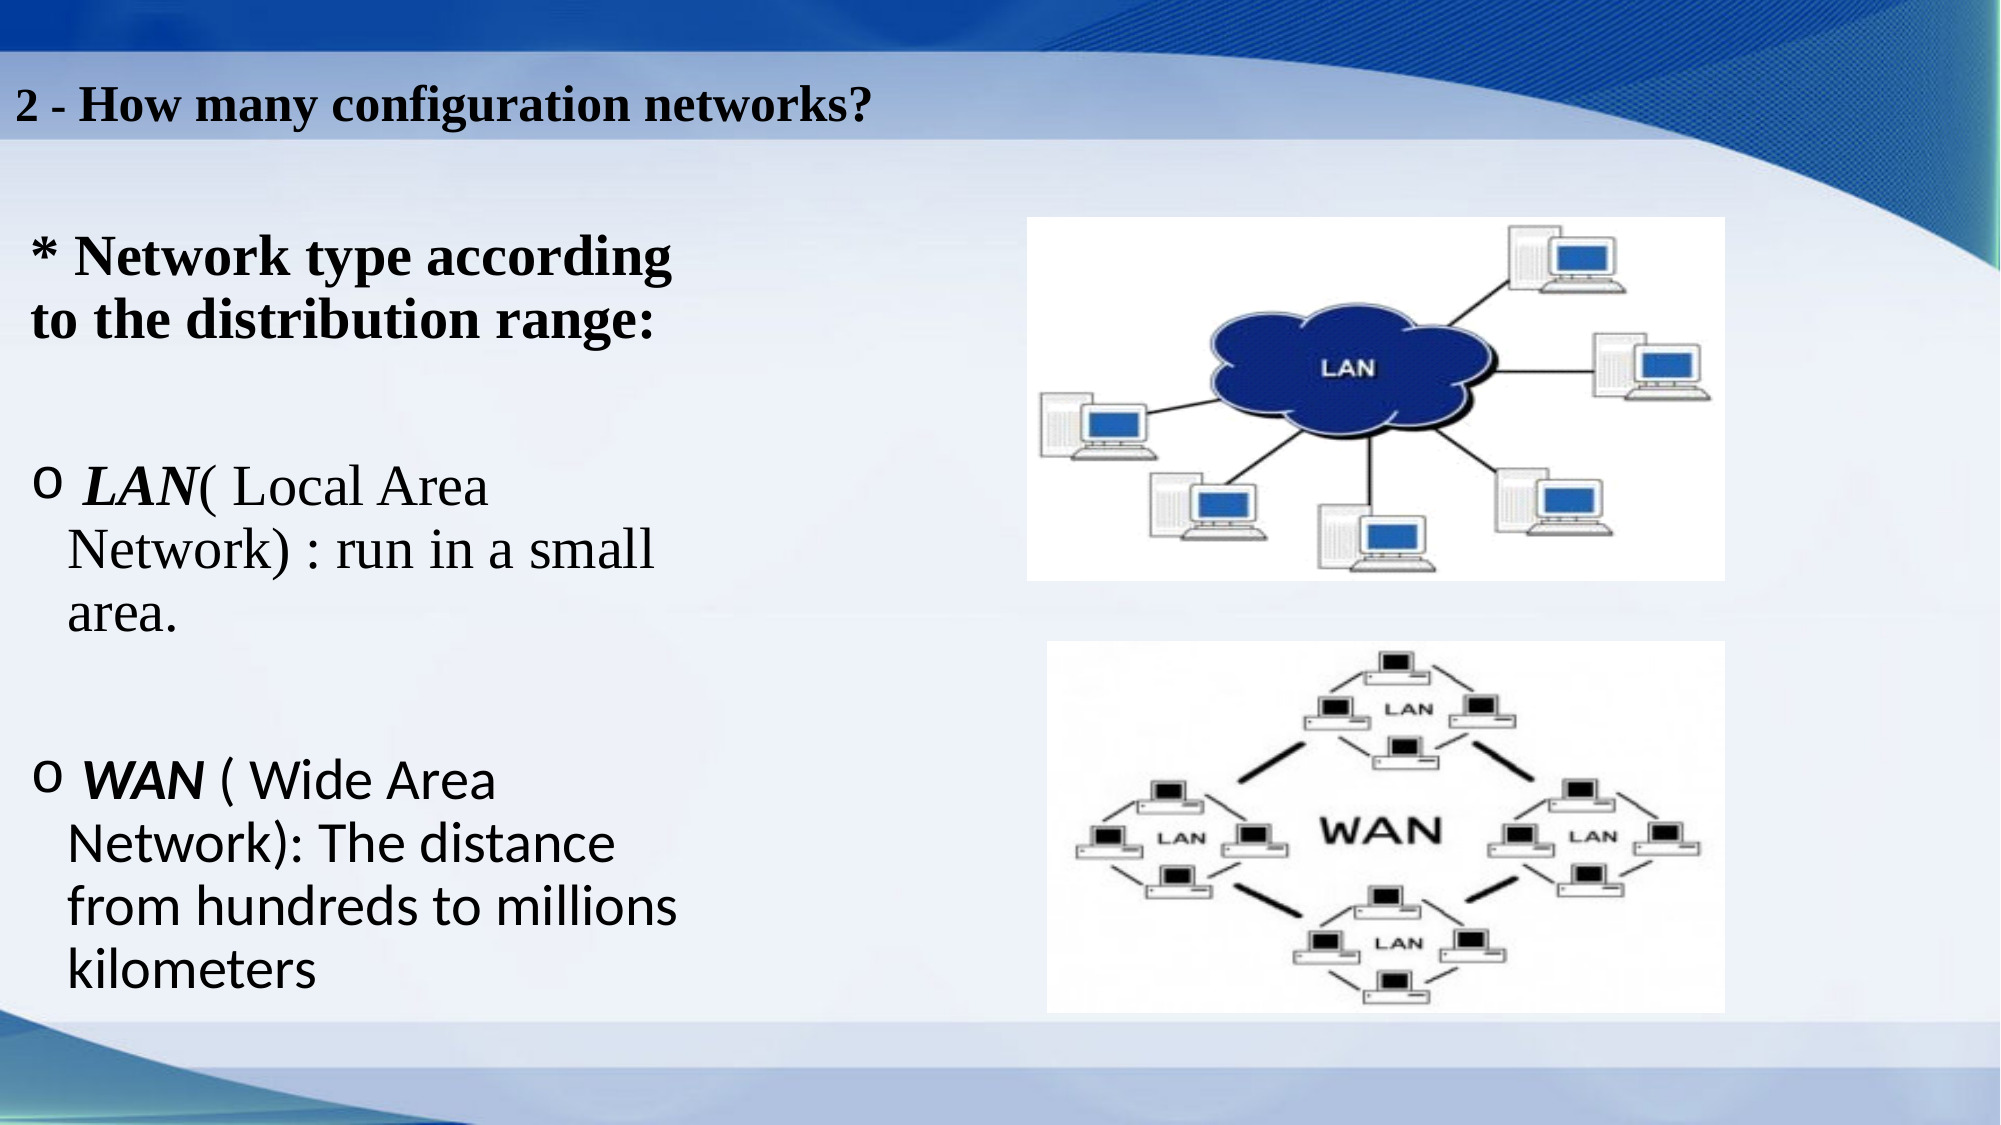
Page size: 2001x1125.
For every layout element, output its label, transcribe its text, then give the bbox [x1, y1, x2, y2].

title 2 - How many configuration networks? [0, 0, 1725, 218]
list * Network type according to the distribution range: LAN( Local Area Network) : run in a small area. WAN ( Wide Area Network): The distance from hundreds to millions kilometers [15, 218, 737, 1042]
picture [0, 0, 2001, 1125]
